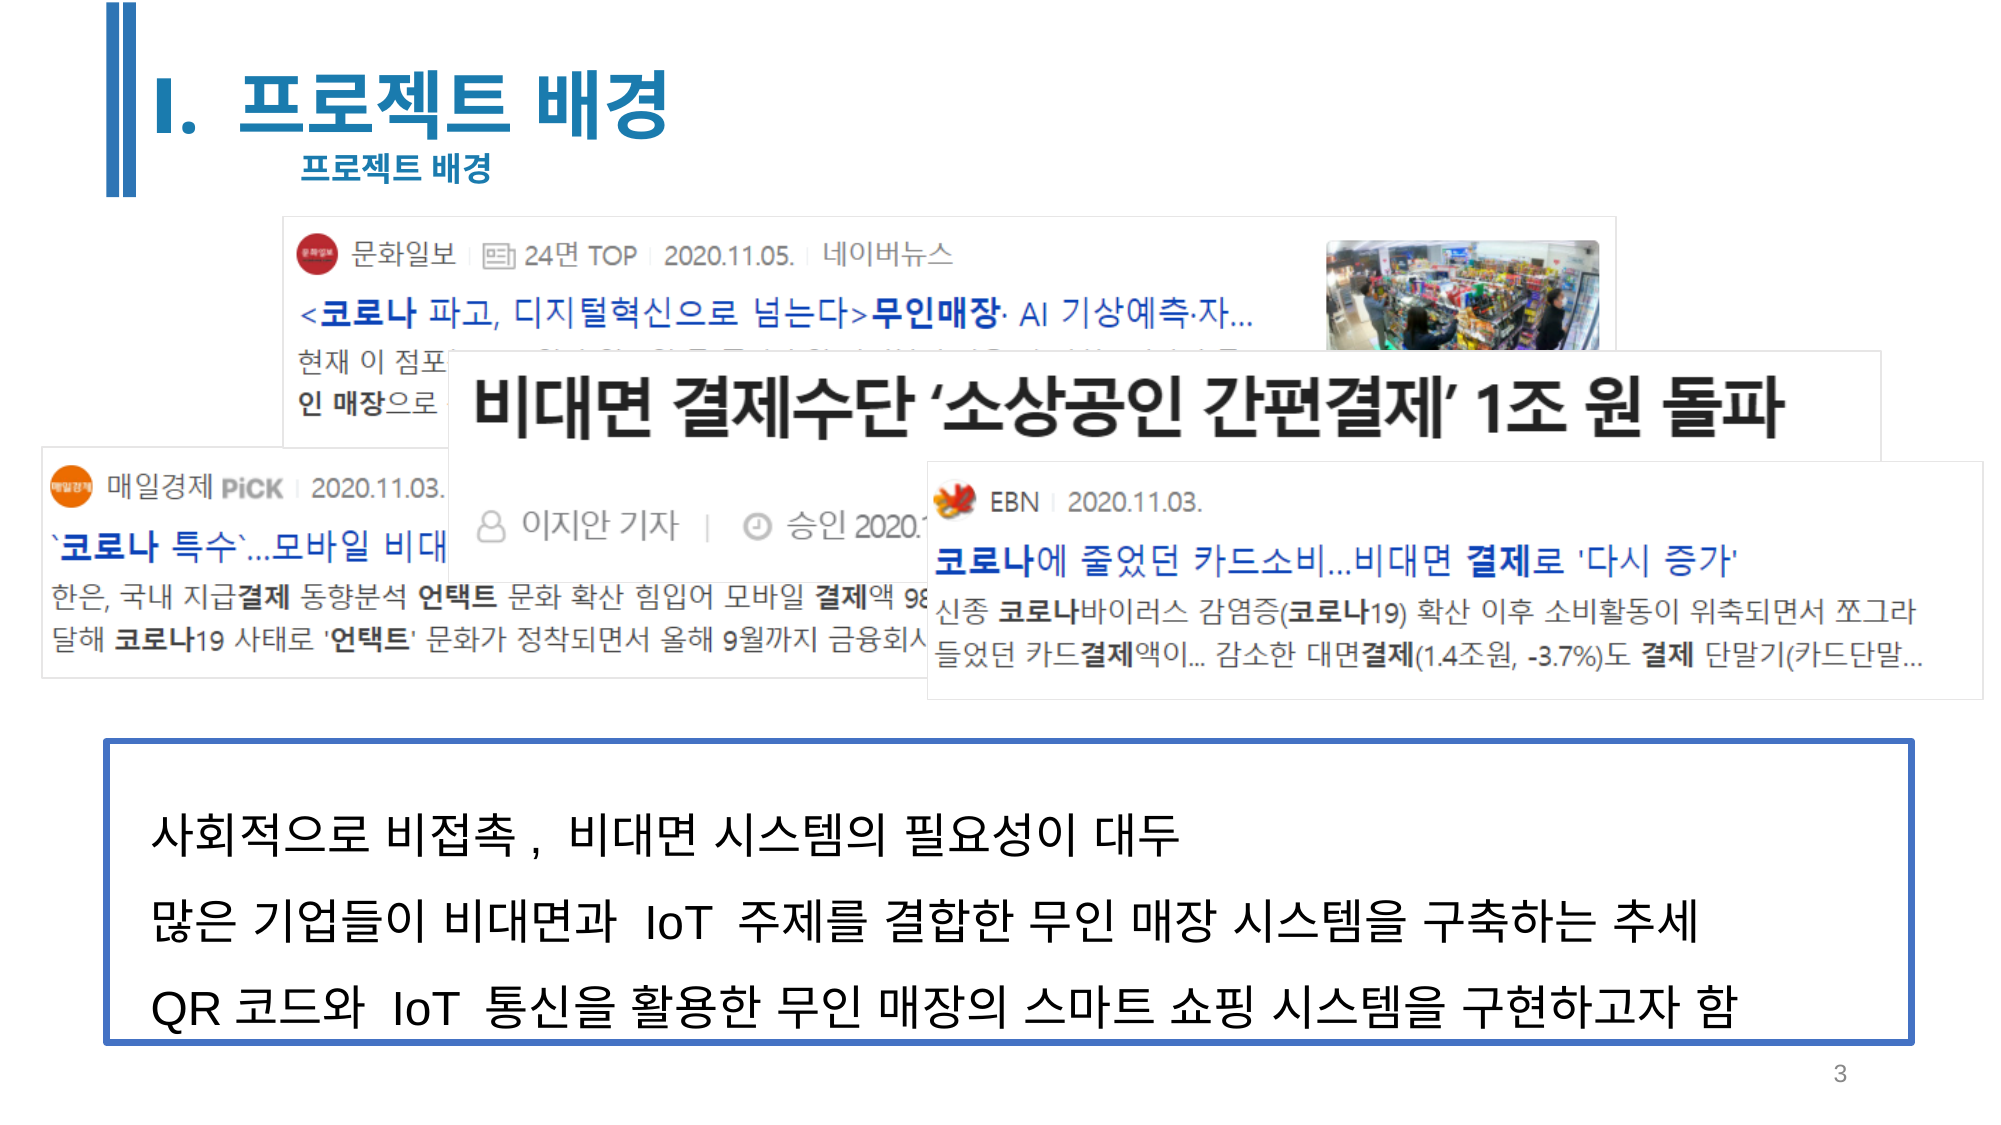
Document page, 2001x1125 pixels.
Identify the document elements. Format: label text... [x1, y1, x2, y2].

picture [42, 217, 1983, 699]
text_box 사회적으로 비접촉, 비대면 시스템의 필요성이 대두 많은 기업들이 비대면과 IoT 주제를 결합한 무인 매장 시스템을 구축하는 추세 QR코드와 IoT 통신을 활용한 무인 매장의 스마트 쇼핑 시스템을 구현하고자 함 [106, 741, 1912, 1043]
text_box Ⅰ. 프로젝트 배경 프로젝트 배경 [140, 50, 1252, 196]
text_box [106, 2, 137, 198]
slide_number ‹#› [1412, 1043, 1863, 1103]
